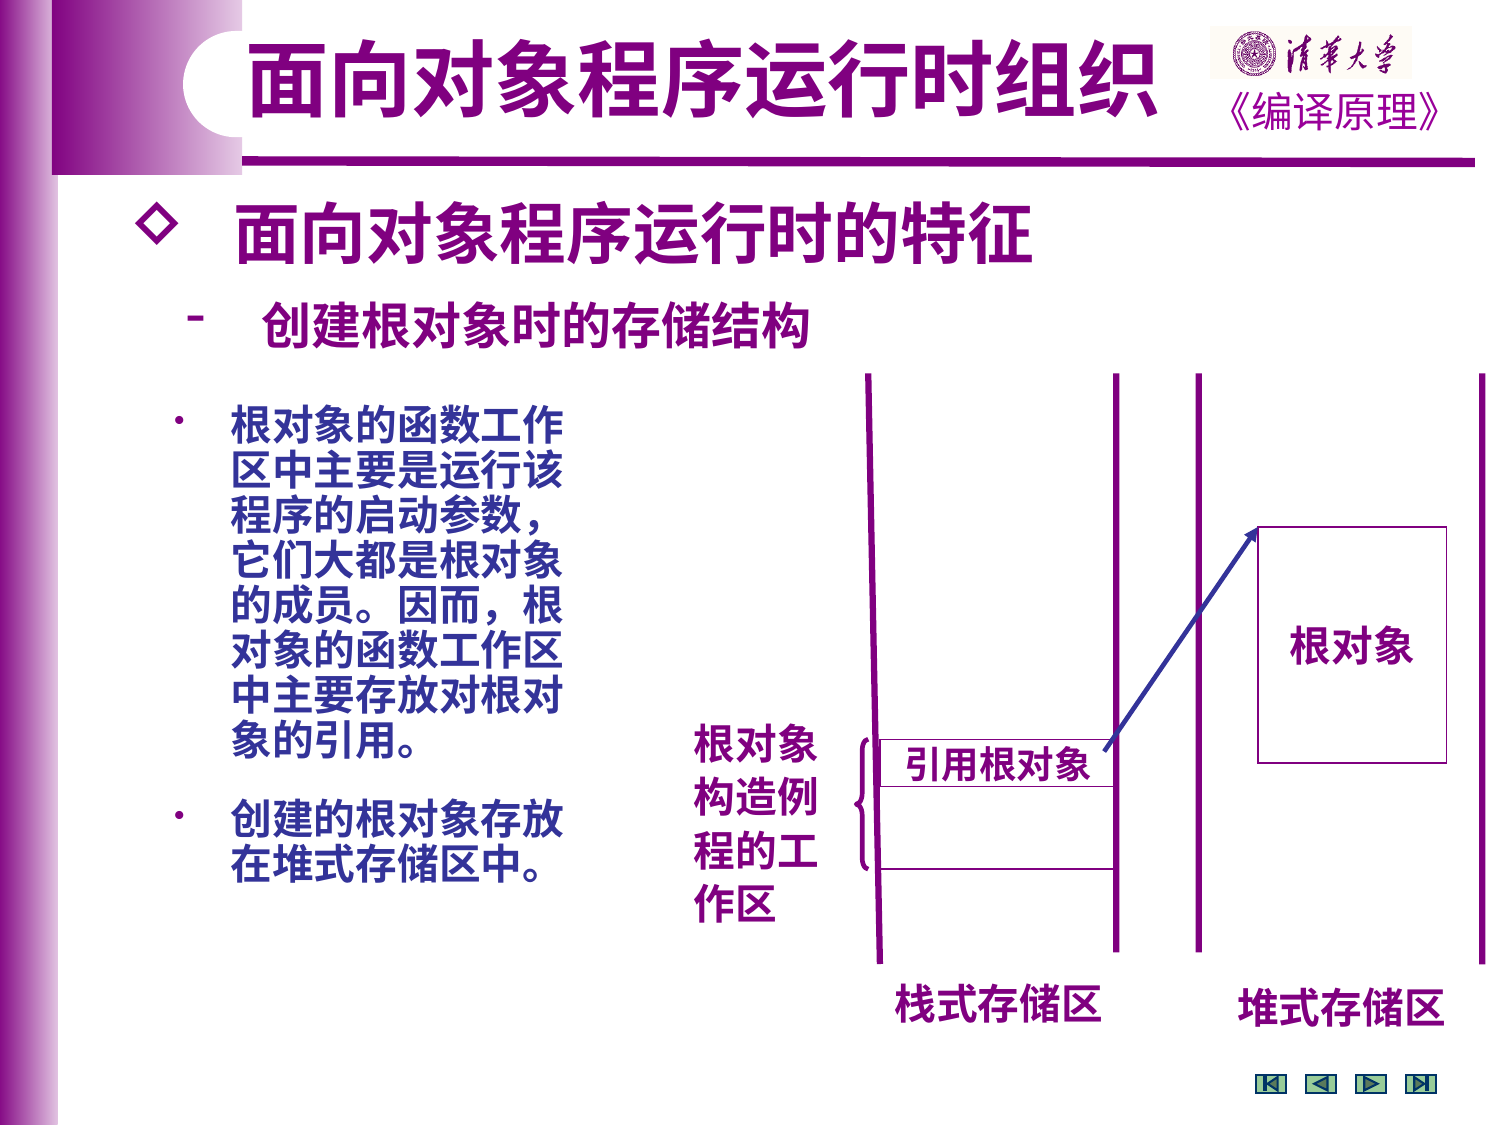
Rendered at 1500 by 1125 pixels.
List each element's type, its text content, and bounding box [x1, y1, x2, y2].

text_box 根对象的函数工作区中主要是运行该程序的启动参数，它们大都是根对象的成员。因而，根对象的函数工作区中主要存放对根对象的引用。 创建的根对象存放在堆式存储区中。 [159, 396, 585, 1000]
text_box [1356, 1074, 1386, 1093]
text_box 面向对象程序运行时的特征 [112, 184, 1163, 280]
picture [1210, 26, 1412, 79]
text_box 堆式存储区 [1222, 980, 1471, 1047]
text_box [1406, 1074, 1436, 1093]
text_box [1103, 526, 1447, 764]
text_box [1256, 1074, 1286, 1093]
text_box 面向对象程序运行时组织 [230, 31, 1182, 136]
text_box 创建根对象时的存储结构 [171, 278, 1223, 364]
text_box [1306, 1074, 1336, 1093]
text_box 栈式存储区 [879, 976, 1152, 1043]
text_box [678, 715, 1117, 930]
